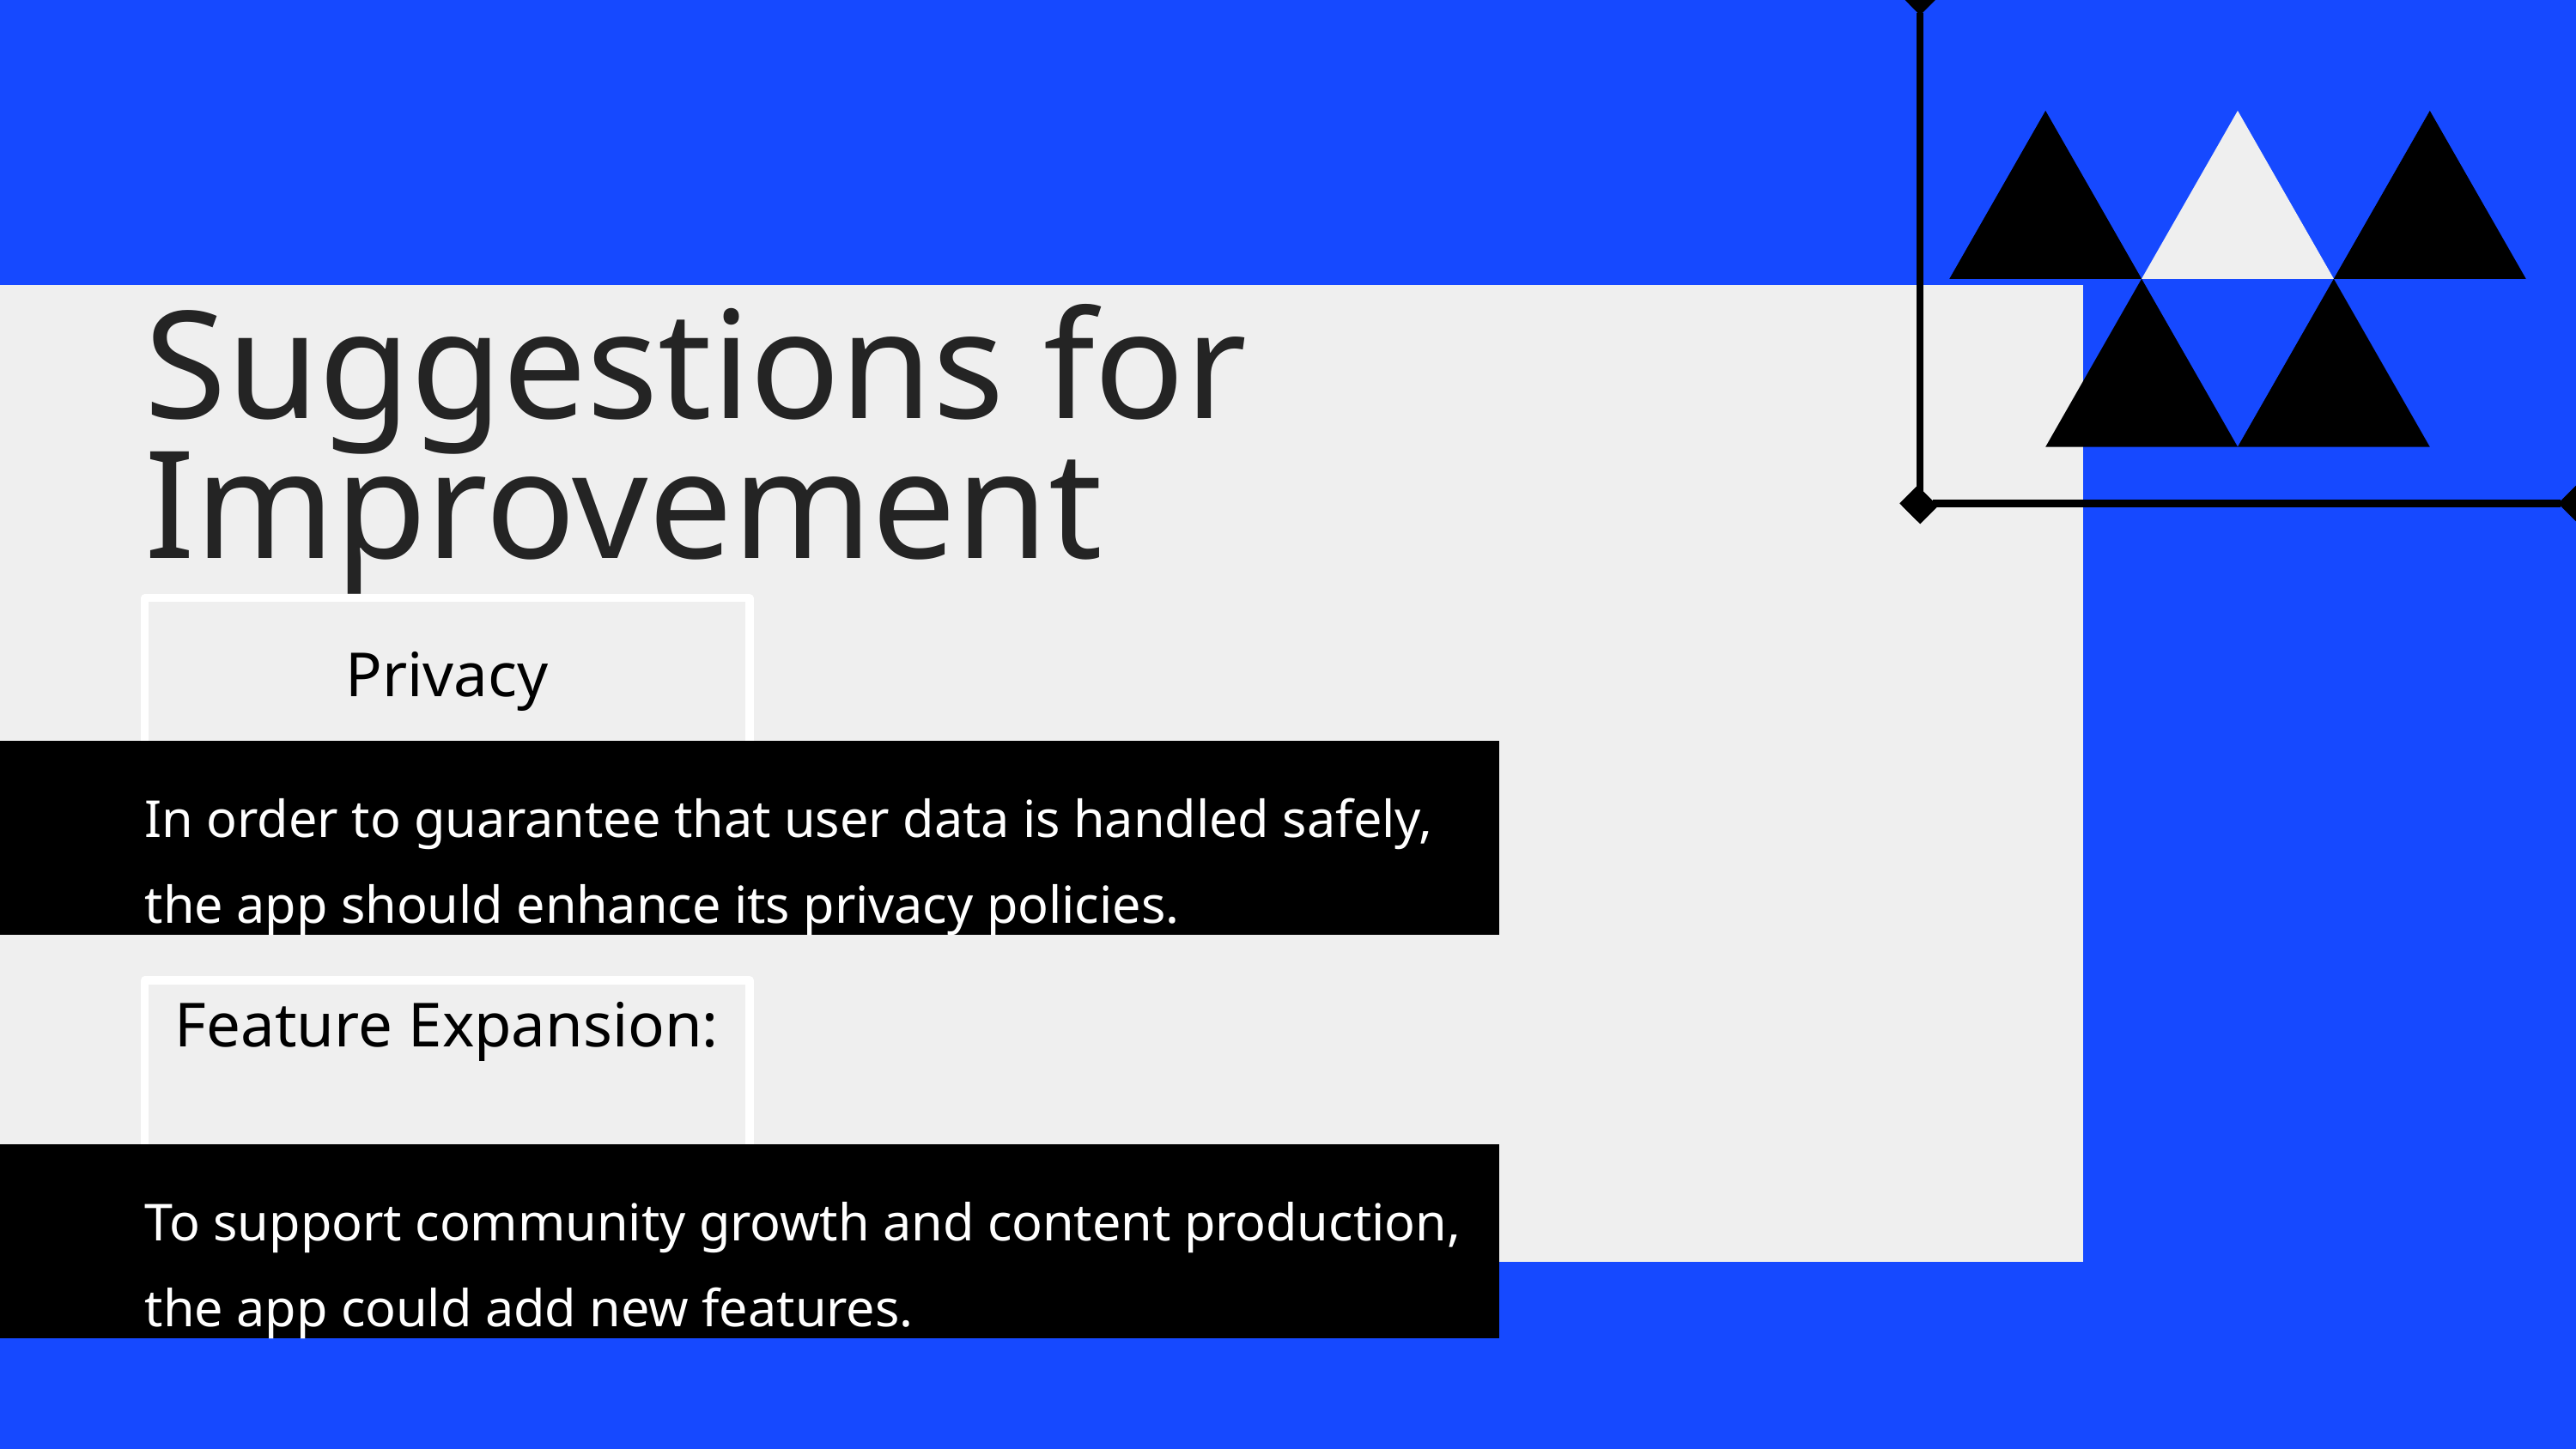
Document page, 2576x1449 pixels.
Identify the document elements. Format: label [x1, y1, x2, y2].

text_box [0, 1117, 1500, 1449]
text_box [1917, 0, 2576, 506]
text_box [0, 713, 1500, 1116]
text_box [0, 258, 2084, 1263]
text_box [144, 569, 750, 712]
